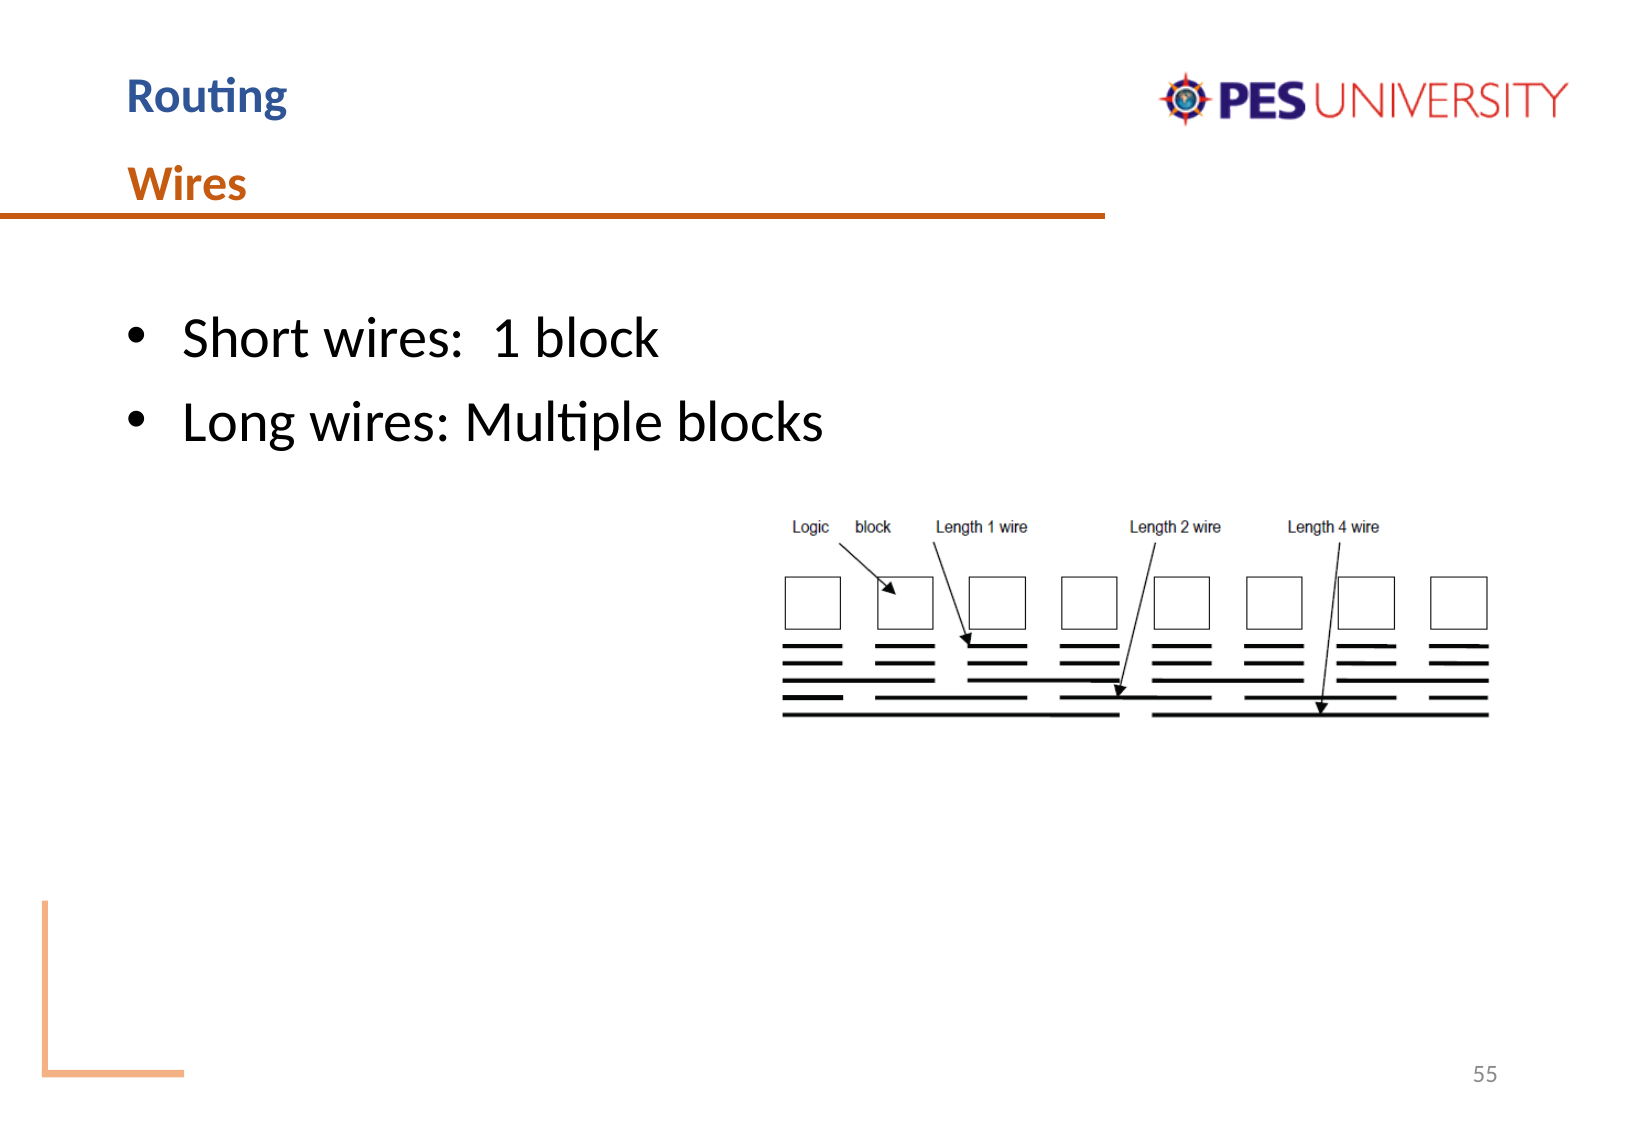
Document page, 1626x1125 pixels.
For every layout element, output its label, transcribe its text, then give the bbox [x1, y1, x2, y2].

picture [1219, 71, 1575, 130]
slide_number 55 [1147, 1042, 1514, 1103]
list Wires [112, 149, 1008, 247]
title Routing [111, 50, 1219, 144]
picture [754, 504, 1503, 738]
list Short wires: 1 block Long wires: Multiple blocks [111, 299, 1514, 1014]
